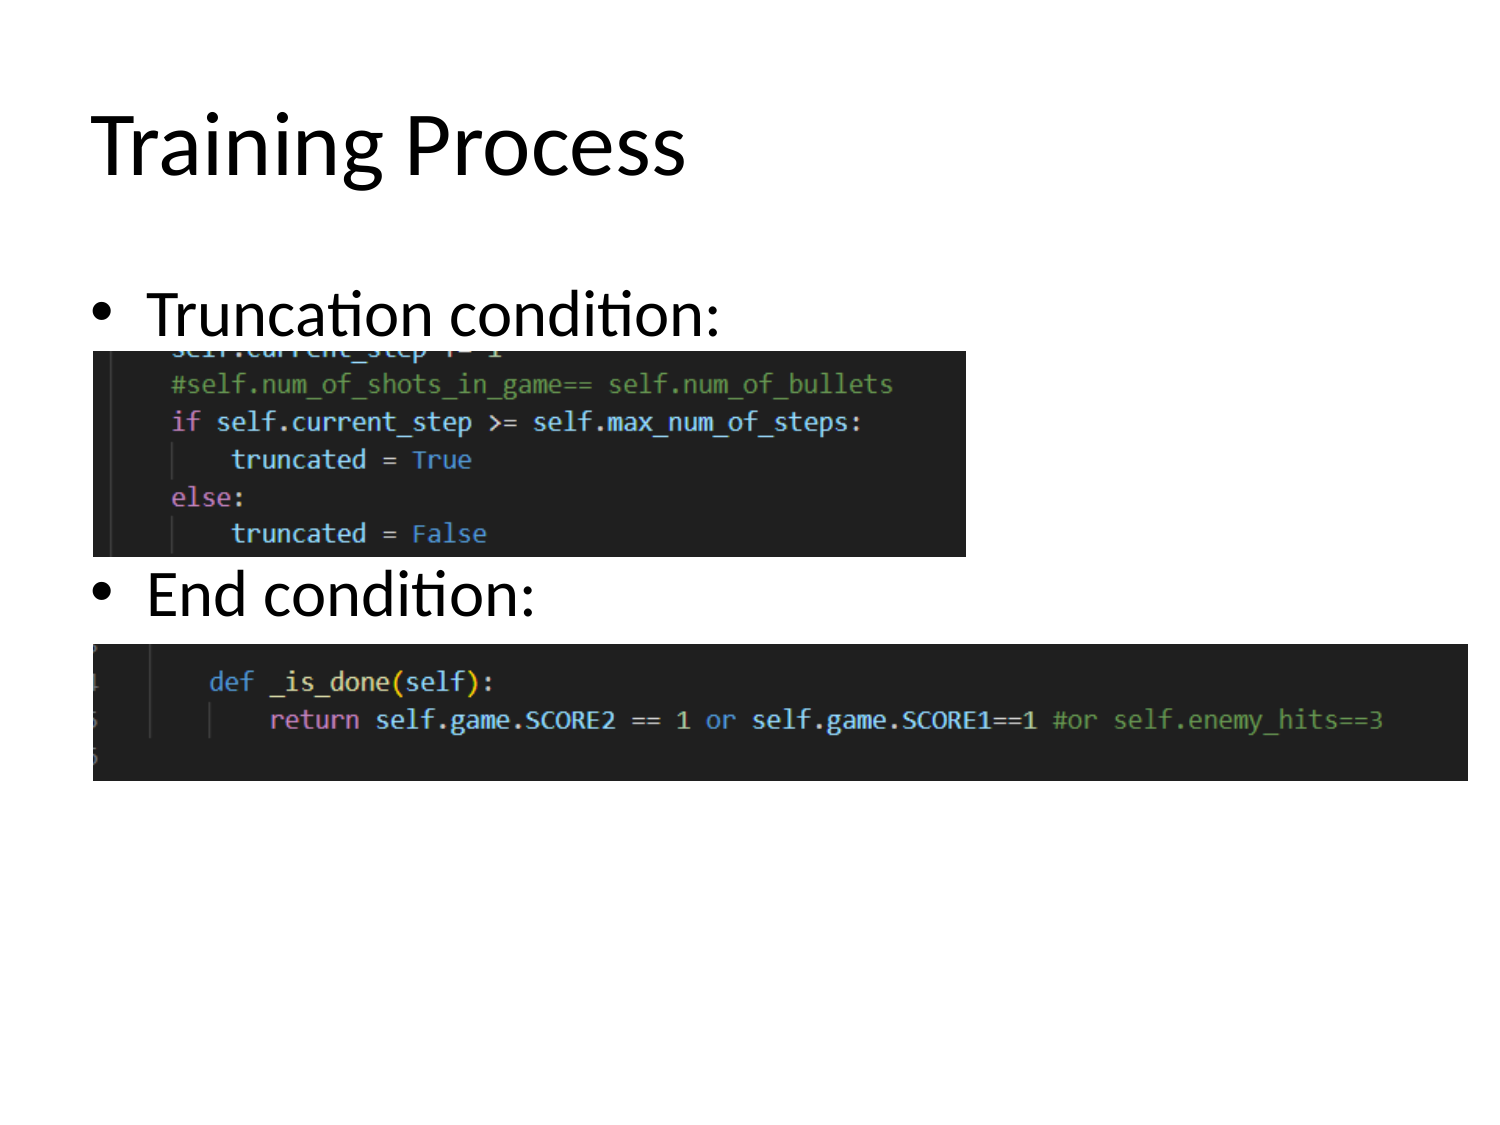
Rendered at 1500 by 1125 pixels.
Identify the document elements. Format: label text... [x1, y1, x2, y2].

title Training Process [75, 45, 1425, 233]
picture [93, 351, 966, 557]
picture [93, 644, 1468, 781]
list Truncation condition: End condition: [75, 262, 1425, 1005]
